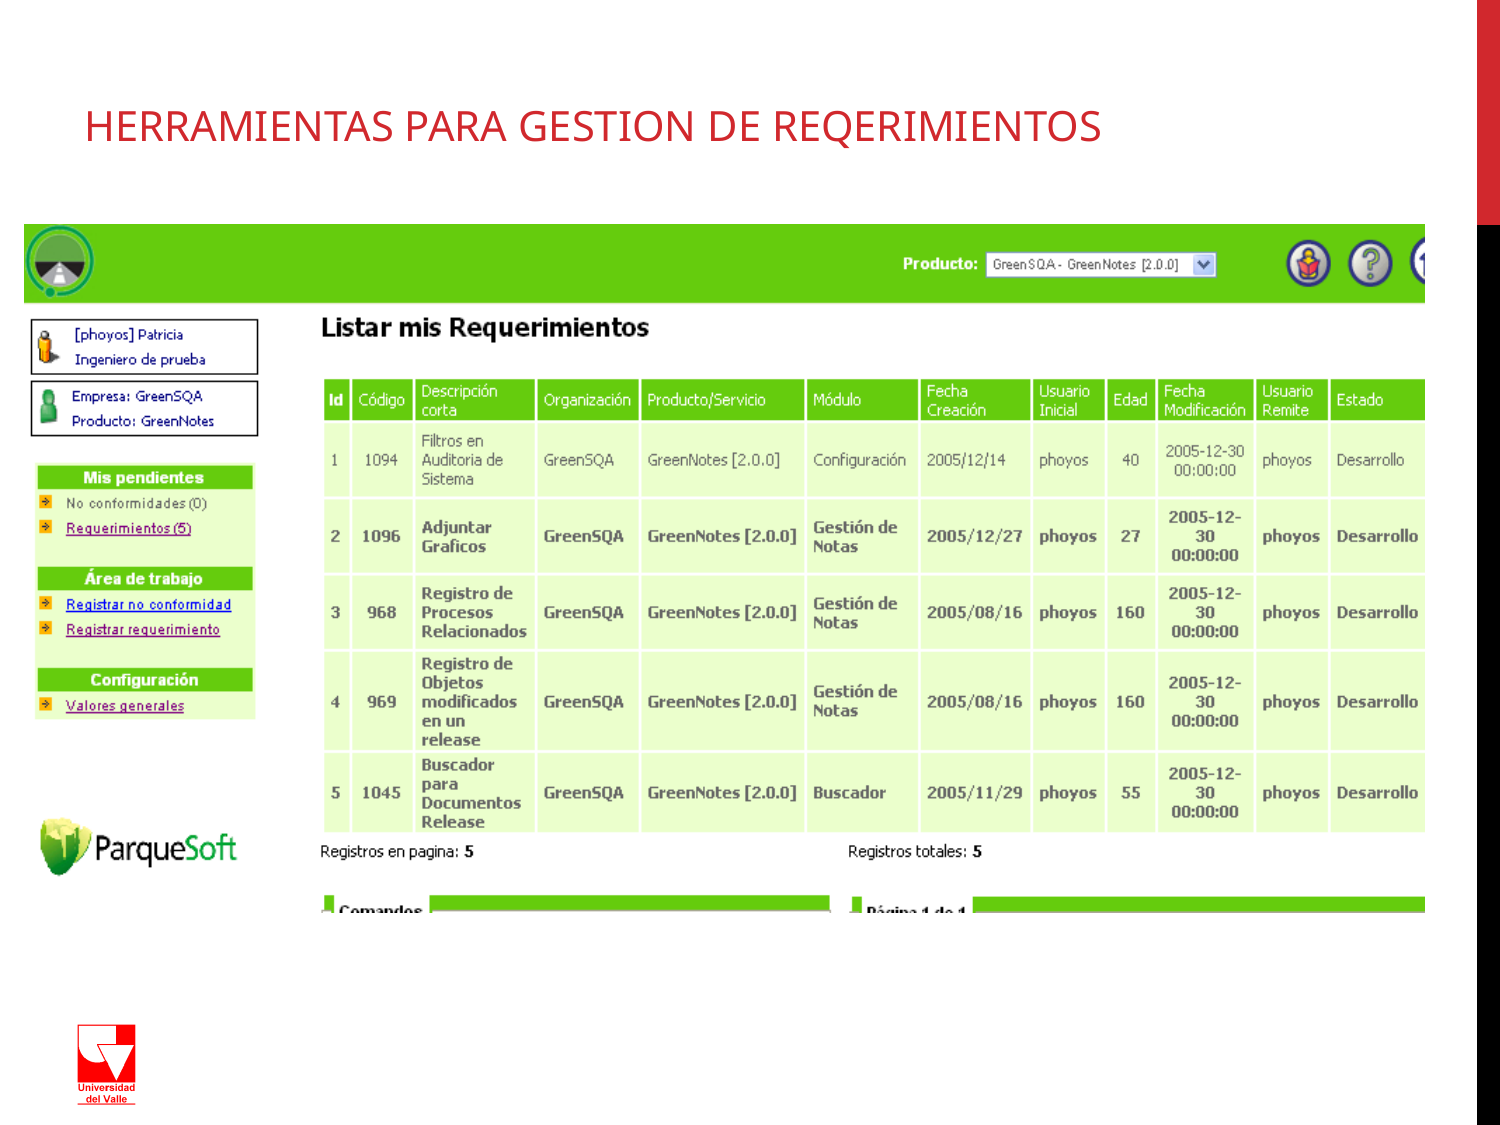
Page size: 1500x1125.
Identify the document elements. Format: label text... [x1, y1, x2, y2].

title HERRAMIENTAS PARA GESTION DE REQERIMIENTOS [84, 99, 1416, 150]
picture [76, 1023, 136, 1105]
picture [24, 224, 1426, 913]
